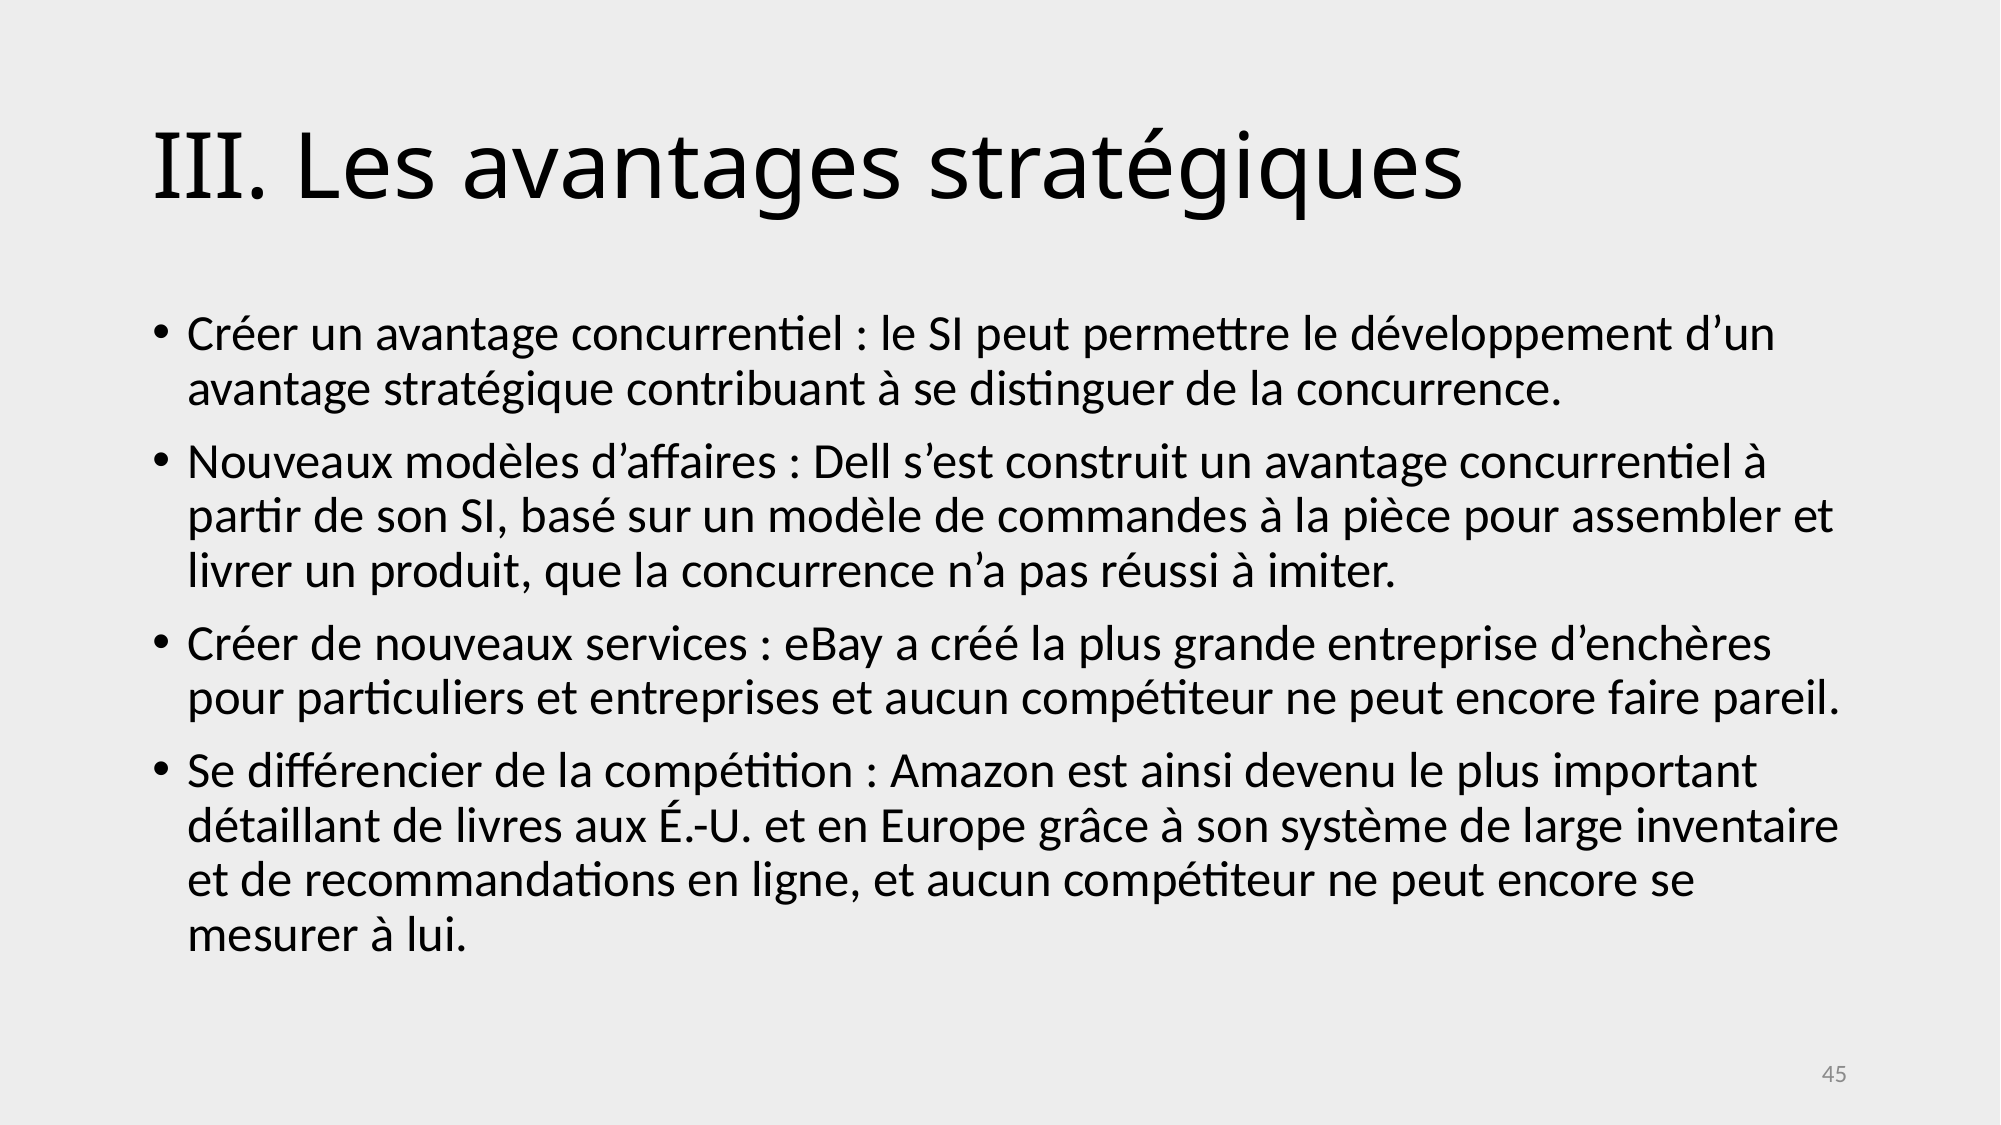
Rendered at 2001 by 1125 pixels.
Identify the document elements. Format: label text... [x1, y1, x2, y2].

slide_number 45 [1412, 1042, 1863, 1103]
list Créer un avantage concurrentiel : le SI peut permettre le développement d’un avantage stratégique contribuant à se distinguer de la concurrence. Nouveaux modèles d’affaires : Dell s’est construit un avantage concurrentiel à partir de son SI, basé sur un modèle de commandes à la pièce pour assembler et livrer un produit, que la concurrence n’a pas réussi à imiter. Créer de nouveaux services : eBay a créé la plus grande entreprise d’enchères pour particuliers et entreprises et aucun compétiteur ne peut encore faire pareil. Se différencier de la compétition : Amazon est ainsi devenu le plus important détaillant de livres aux É.-U. et en Europe grâce à son système de large inventaire et de recommandations en ligne, et aucun compétiteur ne peut encore se mesurer à lui. [137, 299, 1863, 1014]
title III. Les avantages stratégiques [137, 59, 1863, 278]
